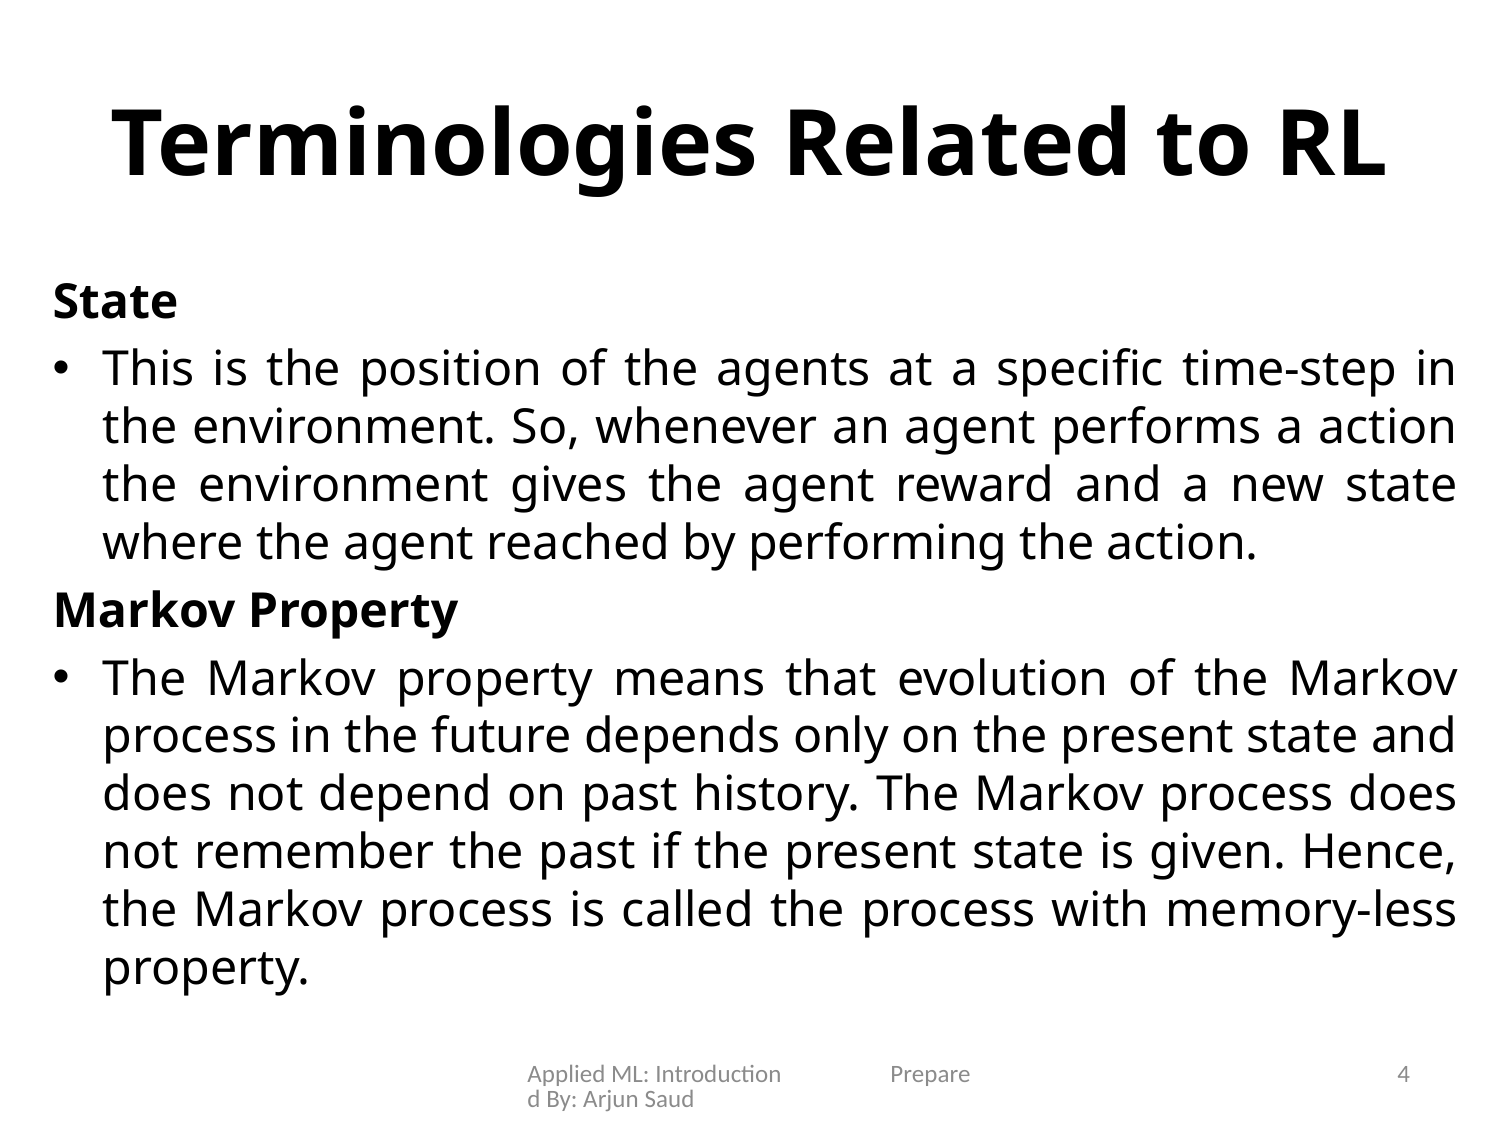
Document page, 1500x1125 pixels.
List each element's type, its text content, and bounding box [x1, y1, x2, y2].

title Terminologies Related to RL [75, 45, 1425, 233]
footer Applied ML: Introduction Prepared By: Arjun Saud [512, 1042, 988, 1103]
list State This is the position of the agents at a specific time-step in the environment. So, whenever an agent performs a action the environment gives the agent reward and a new state where the agent reached by performing the action. Markov Property The Markov property means that evolution of the Markov process in the future depends only on the present state and does not depend on past history. The Markov process does not remember the past if the present state is given. Hence, the Markov process is called the process with memory-less property. [37, 262, 1475, 1005]
slide_number 4 [1074, 1042, 1425, 1103]
